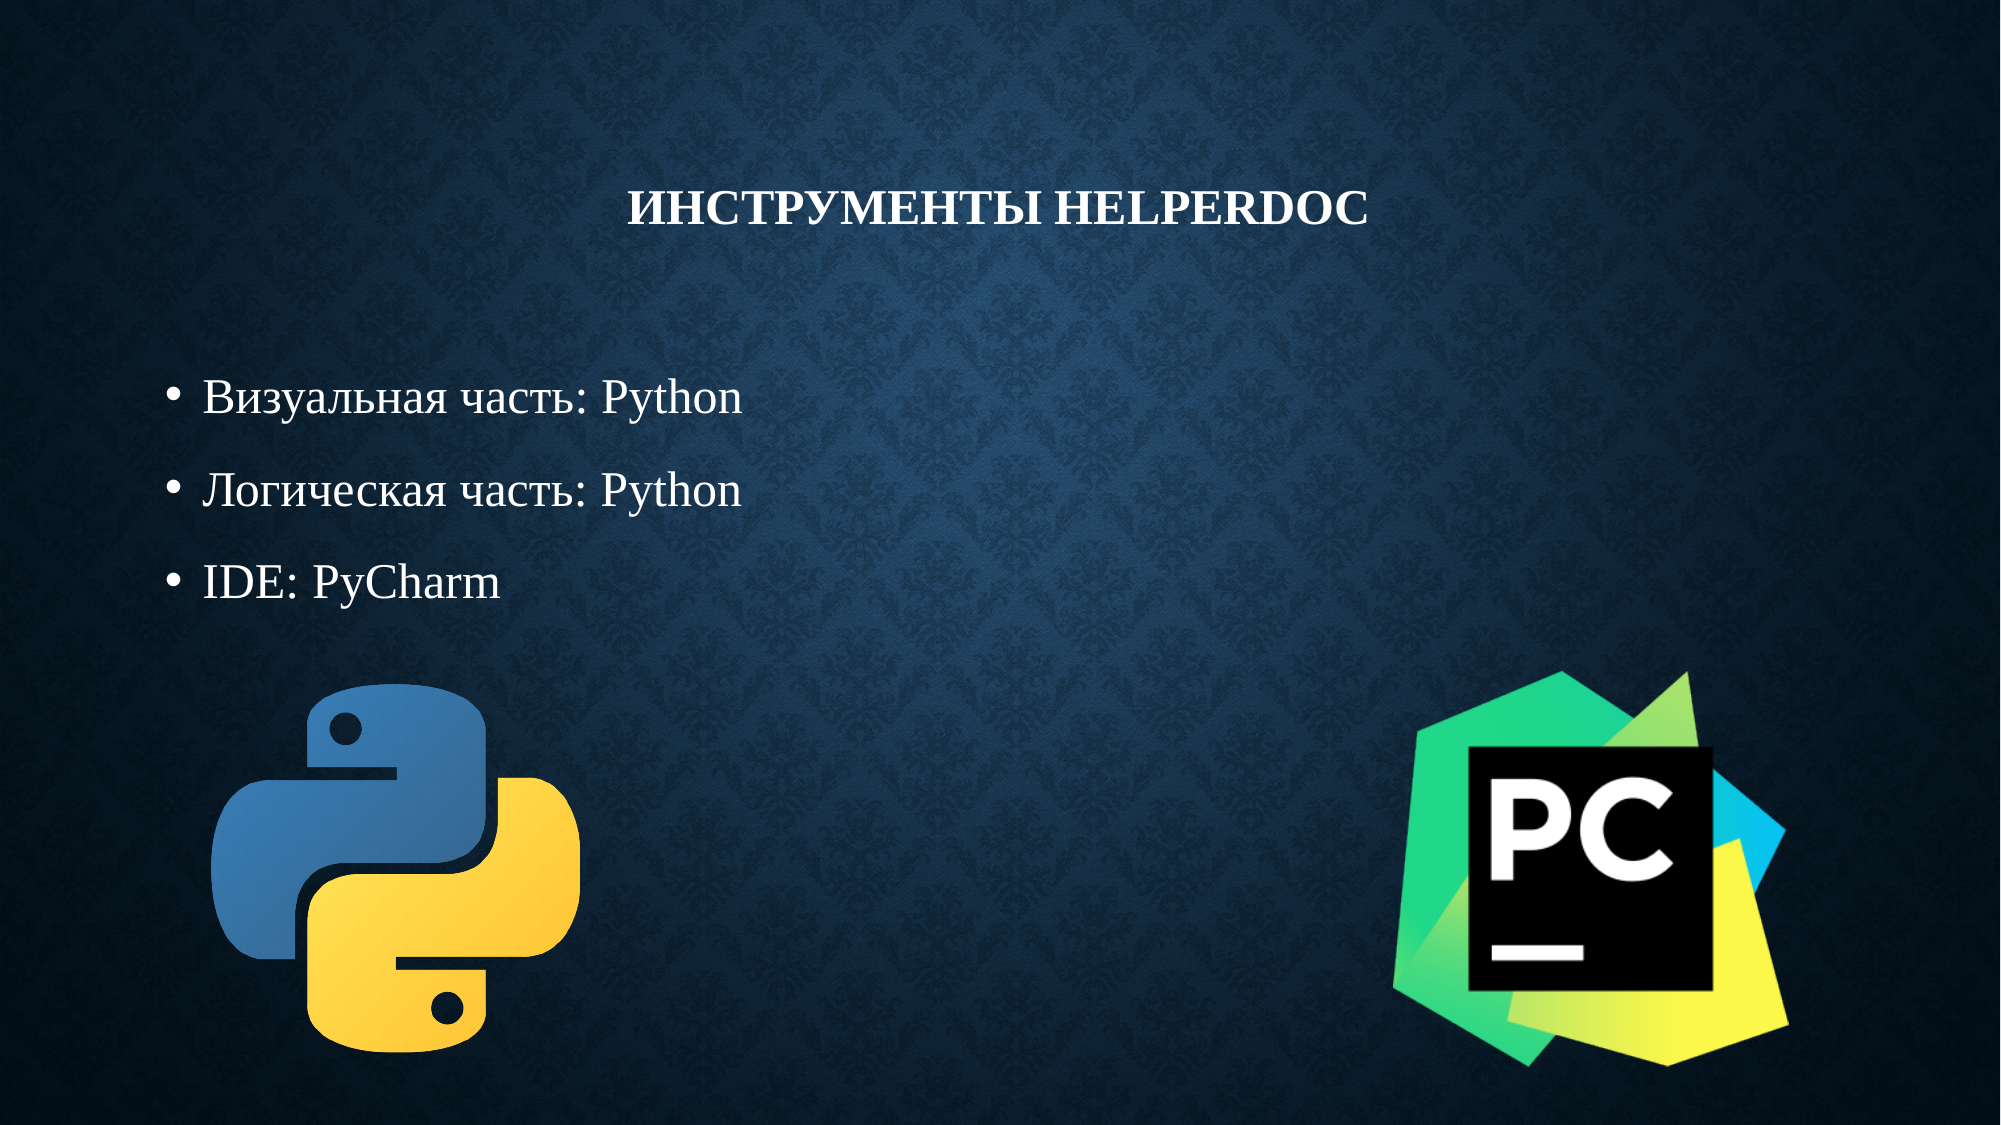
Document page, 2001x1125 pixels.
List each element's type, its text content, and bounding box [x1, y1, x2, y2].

picture [211, 683, 580, 1053]
picture [1392, 670, 1789, 1067]
list Визуальная часть: Python Логическая часть: Python IDE: PyCharm [149, 343, 1849, 950]
title Инструменты Helperdoc [149, 99, 1849, 318]
